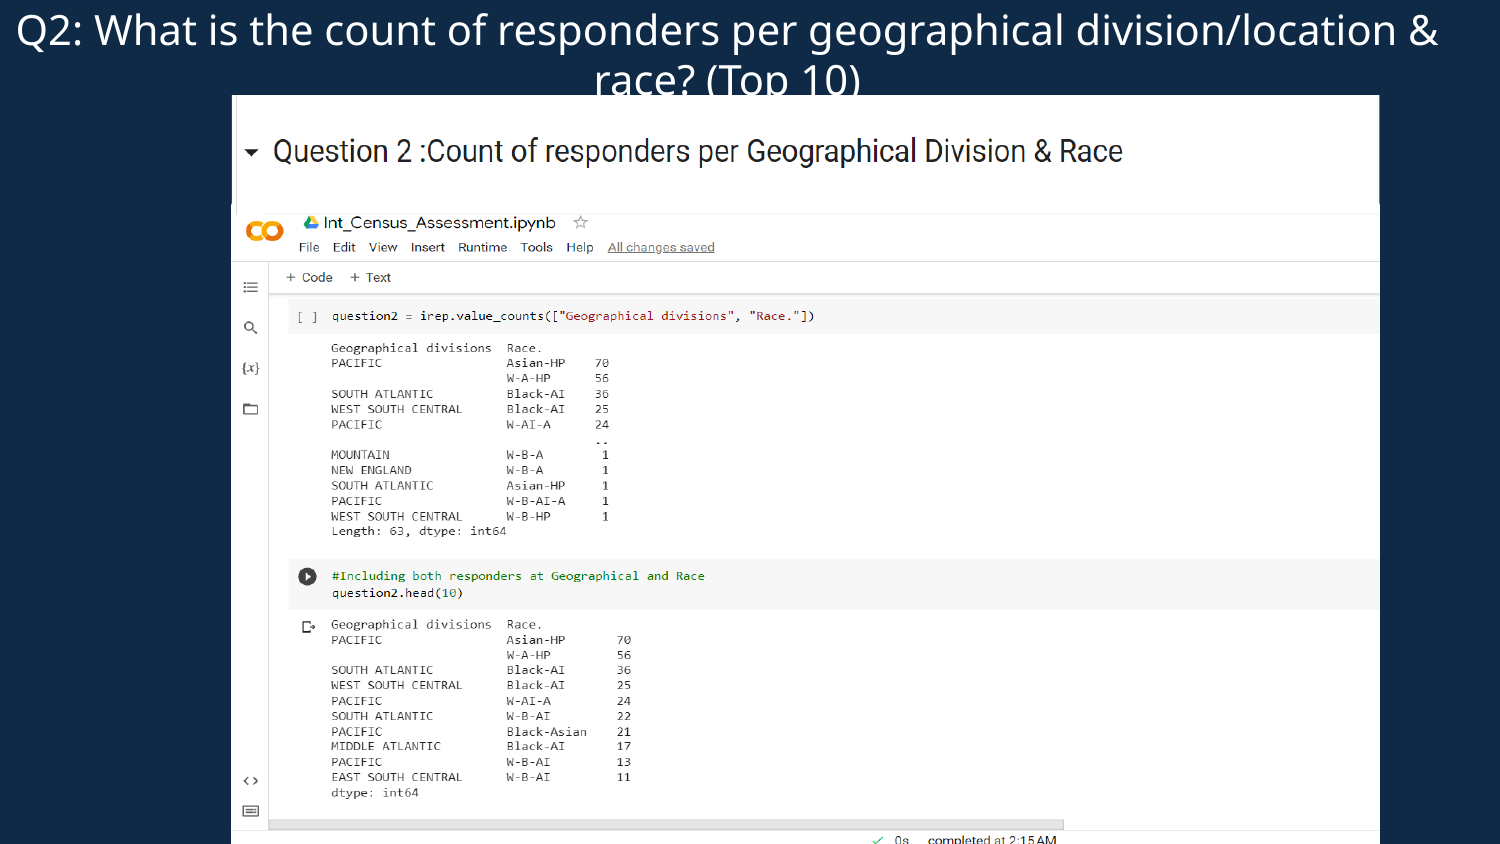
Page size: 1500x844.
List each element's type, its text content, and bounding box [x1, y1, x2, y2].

picture [231, 95, 1380, 844]
text_box Q2: What is the count of responders per geographical division/location & race? (Top 10) [0, 12, 1470, 96]
